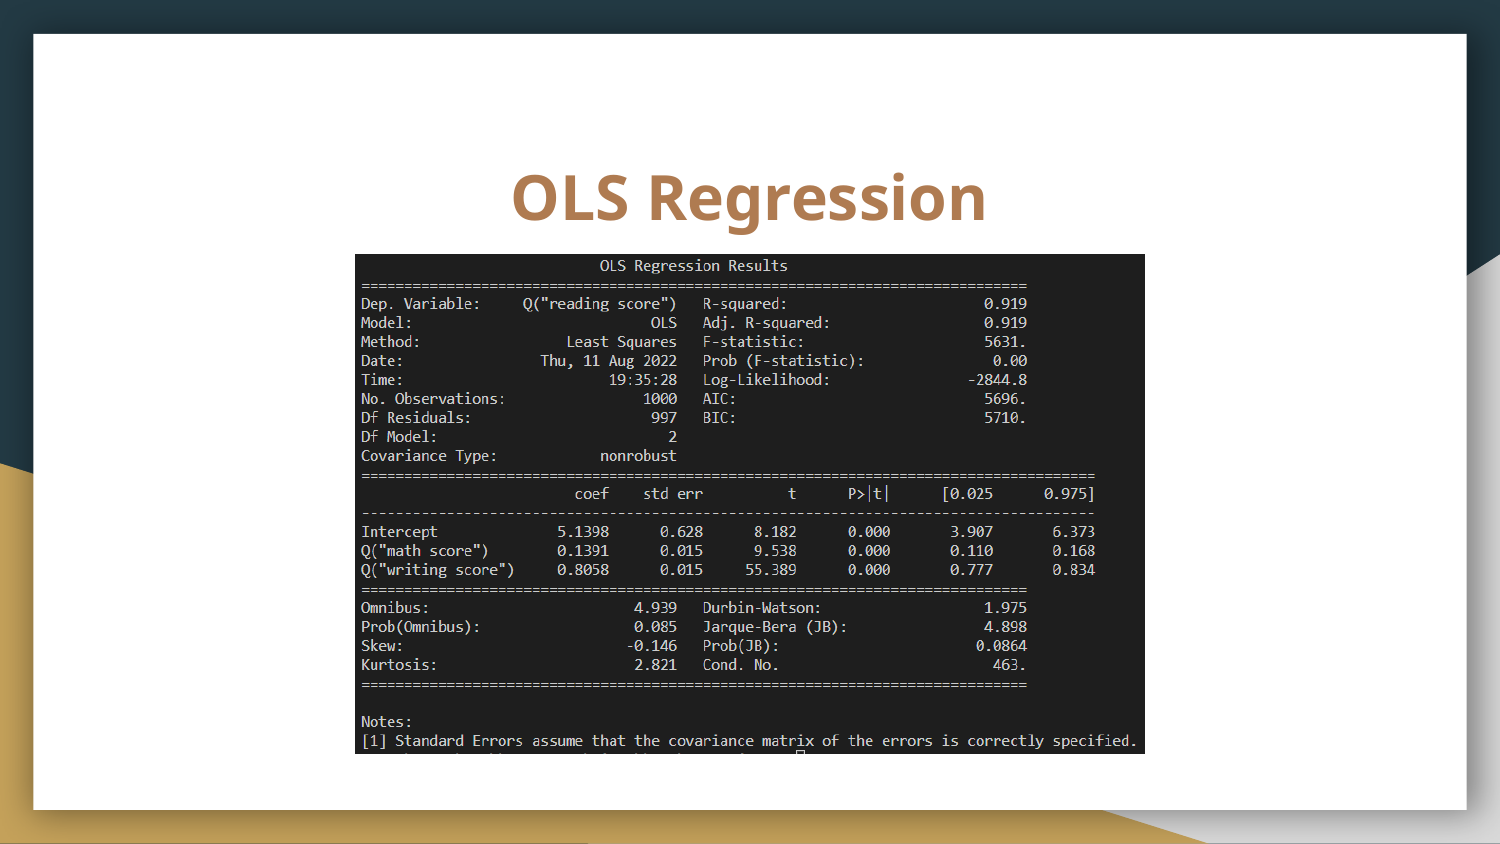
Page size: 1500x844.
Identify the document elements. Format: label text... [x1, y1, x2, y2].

title OLS Regression [134, 138, 1366, 296]
picture [355, 254, 1145, 754]
